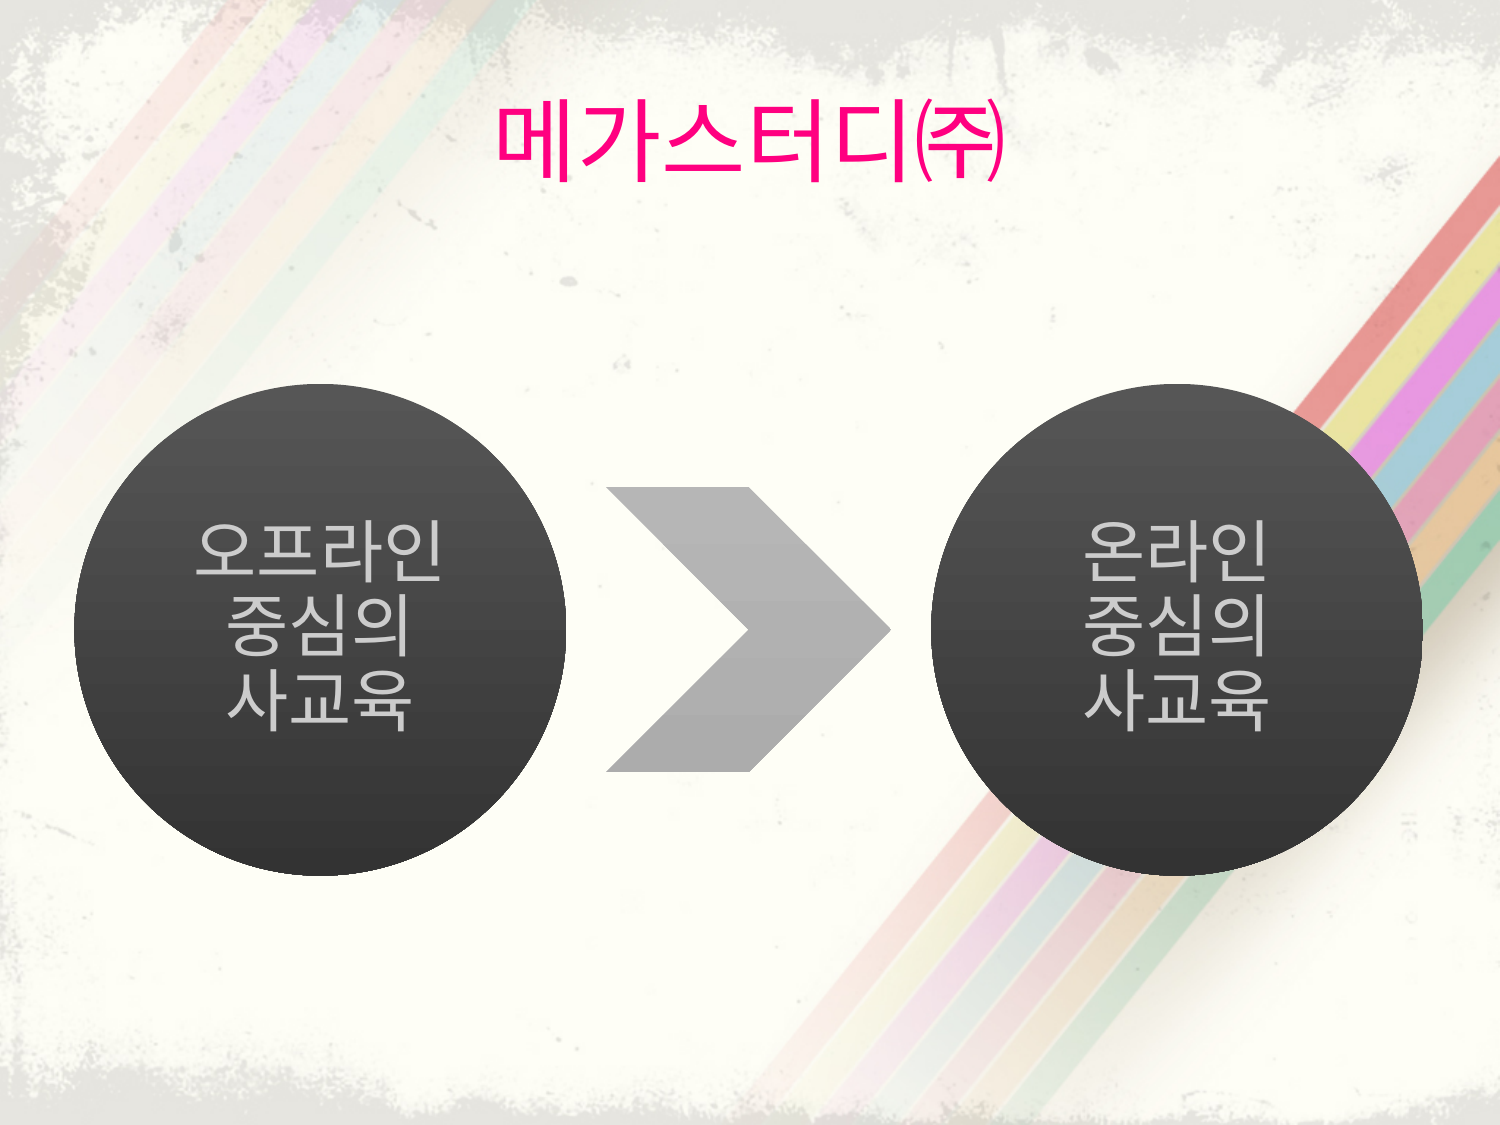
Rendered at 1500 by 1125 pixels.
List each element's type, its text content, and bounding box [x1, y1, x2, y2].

title 메가스터디㈜ [75, 45, 1425, 233]
picture [0, 0, 1500, 1125]
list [73, 326, 1424, 934]
